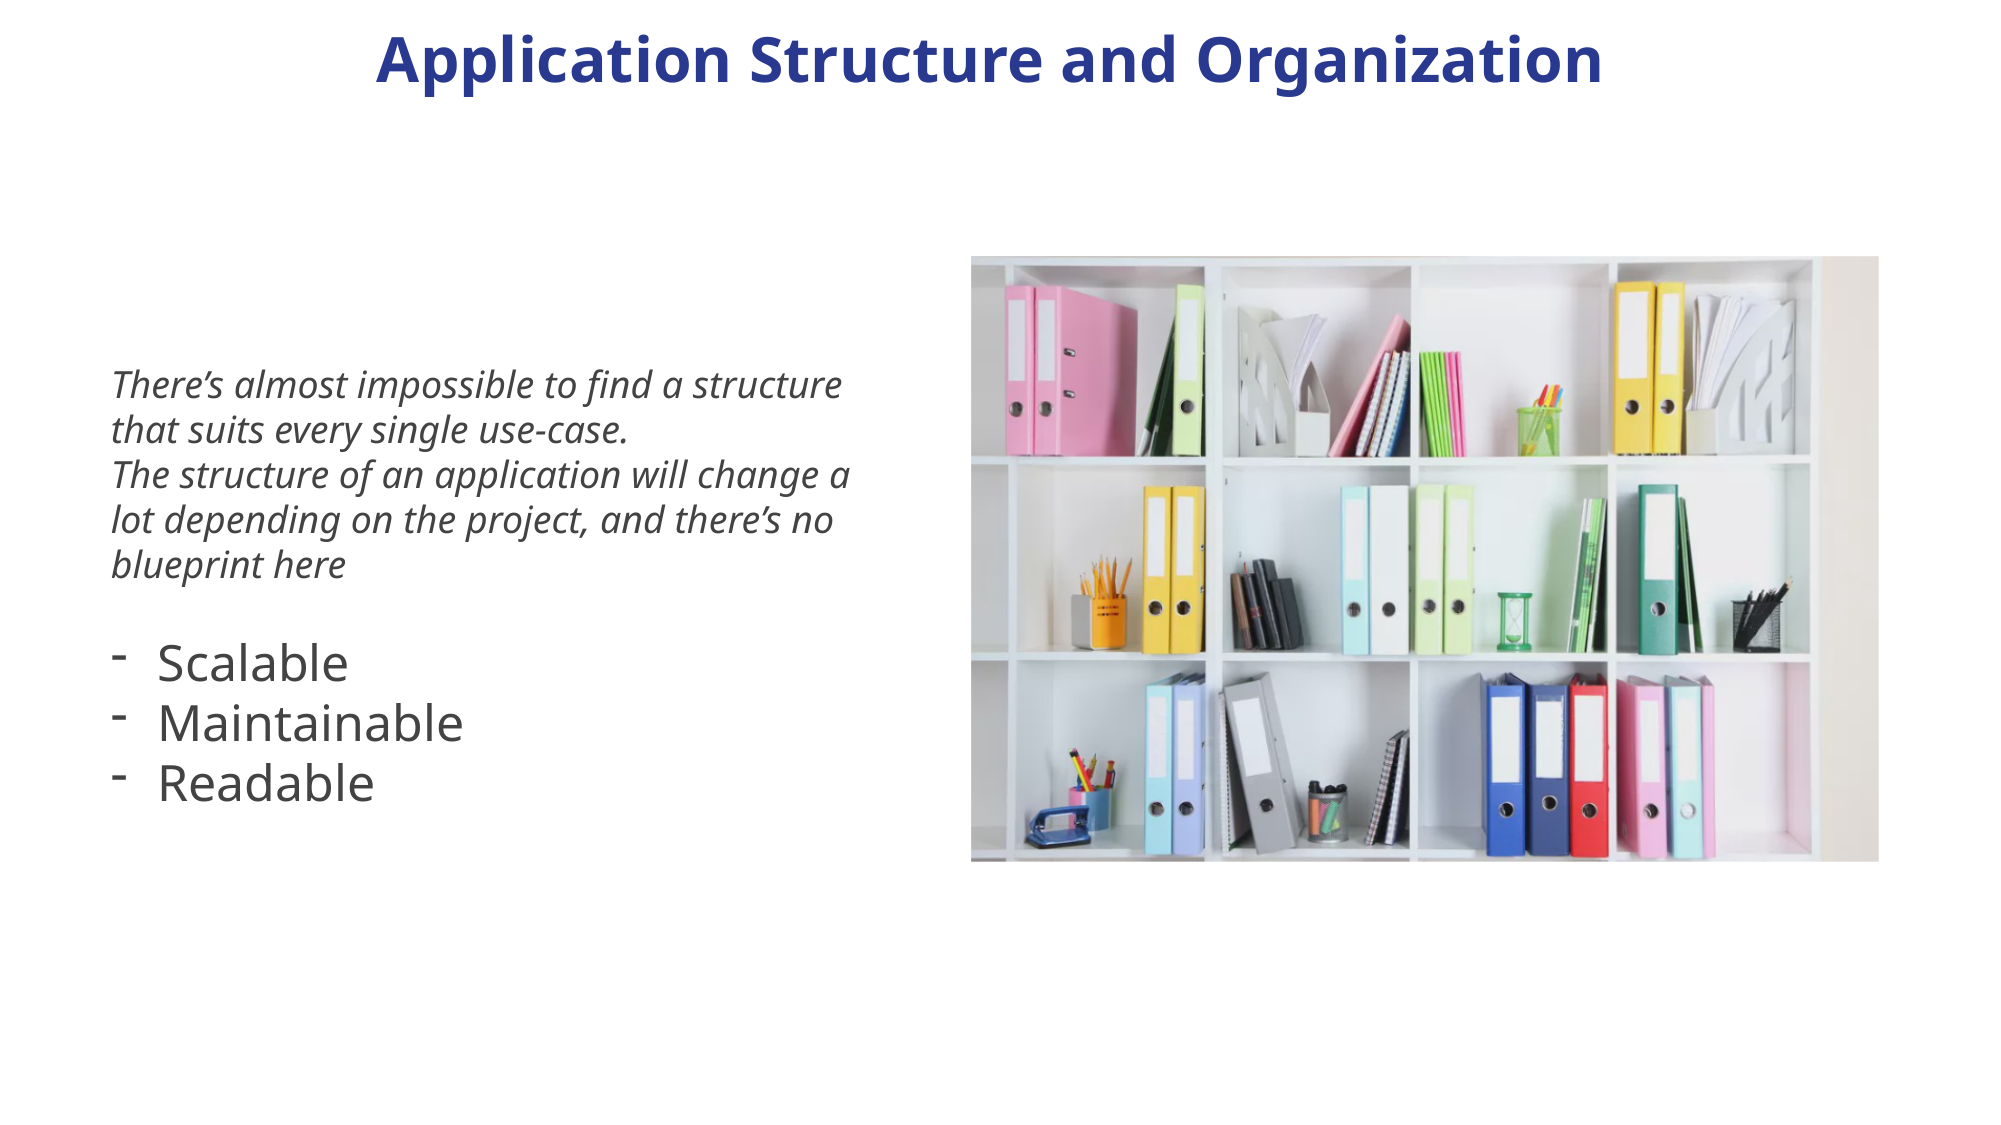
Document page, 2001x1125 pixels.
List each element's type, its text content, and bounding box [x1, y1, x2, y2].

title Application Structure and Organization [321, 0, 1661, 129]
picture [968, 251, 1884, 868]
text_box There’s almost impossible to find a structure that suits every single use-case. The structure of an application will change a lot depending on the project, and there’s no blueprint here Scalable Maintainable Readable [96, 353, 917, 819]
